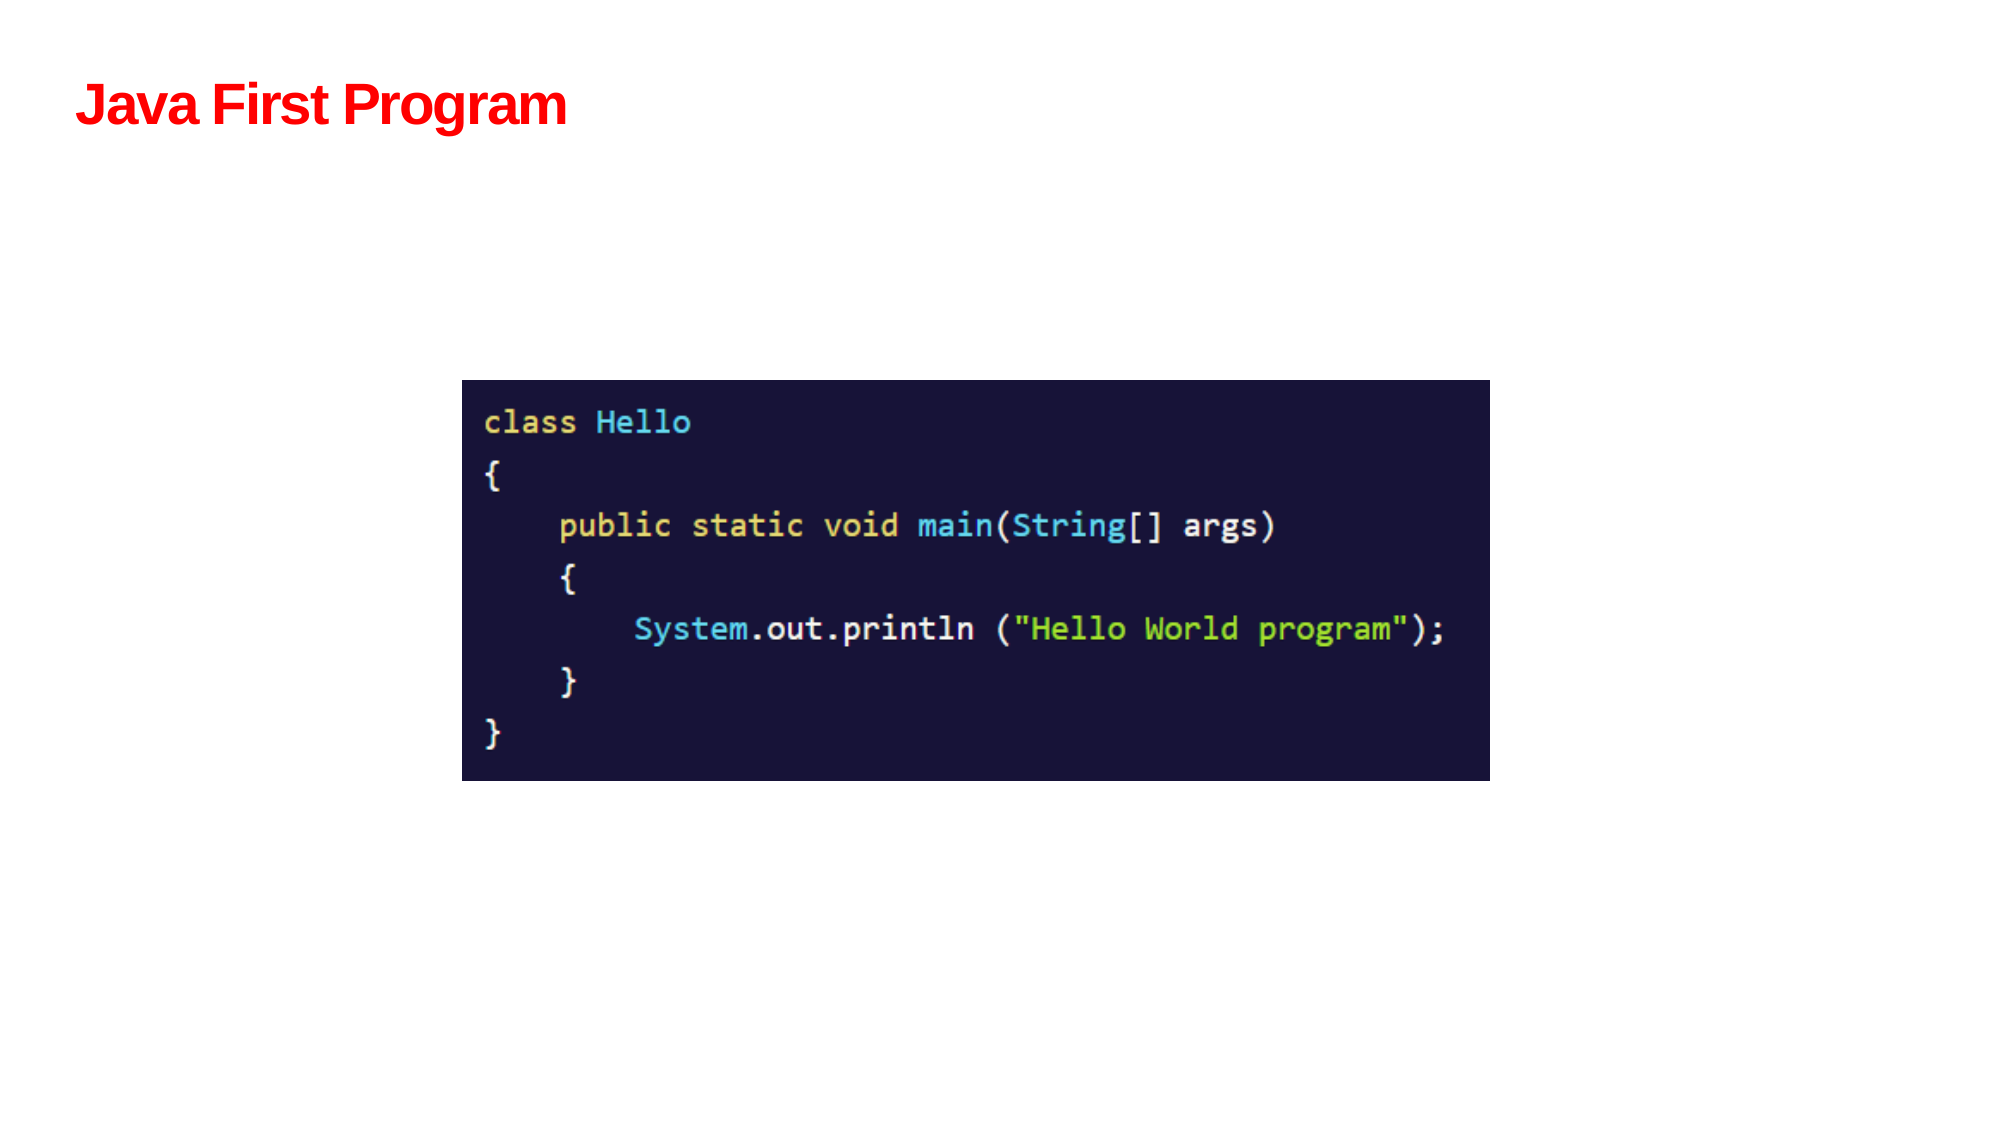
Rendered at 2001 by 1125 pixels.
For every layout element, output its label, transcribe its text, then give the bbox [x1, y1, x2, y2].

picture [462, 380, 1490, 781]
text_box Java First Program [75, 65, 849, 137]
